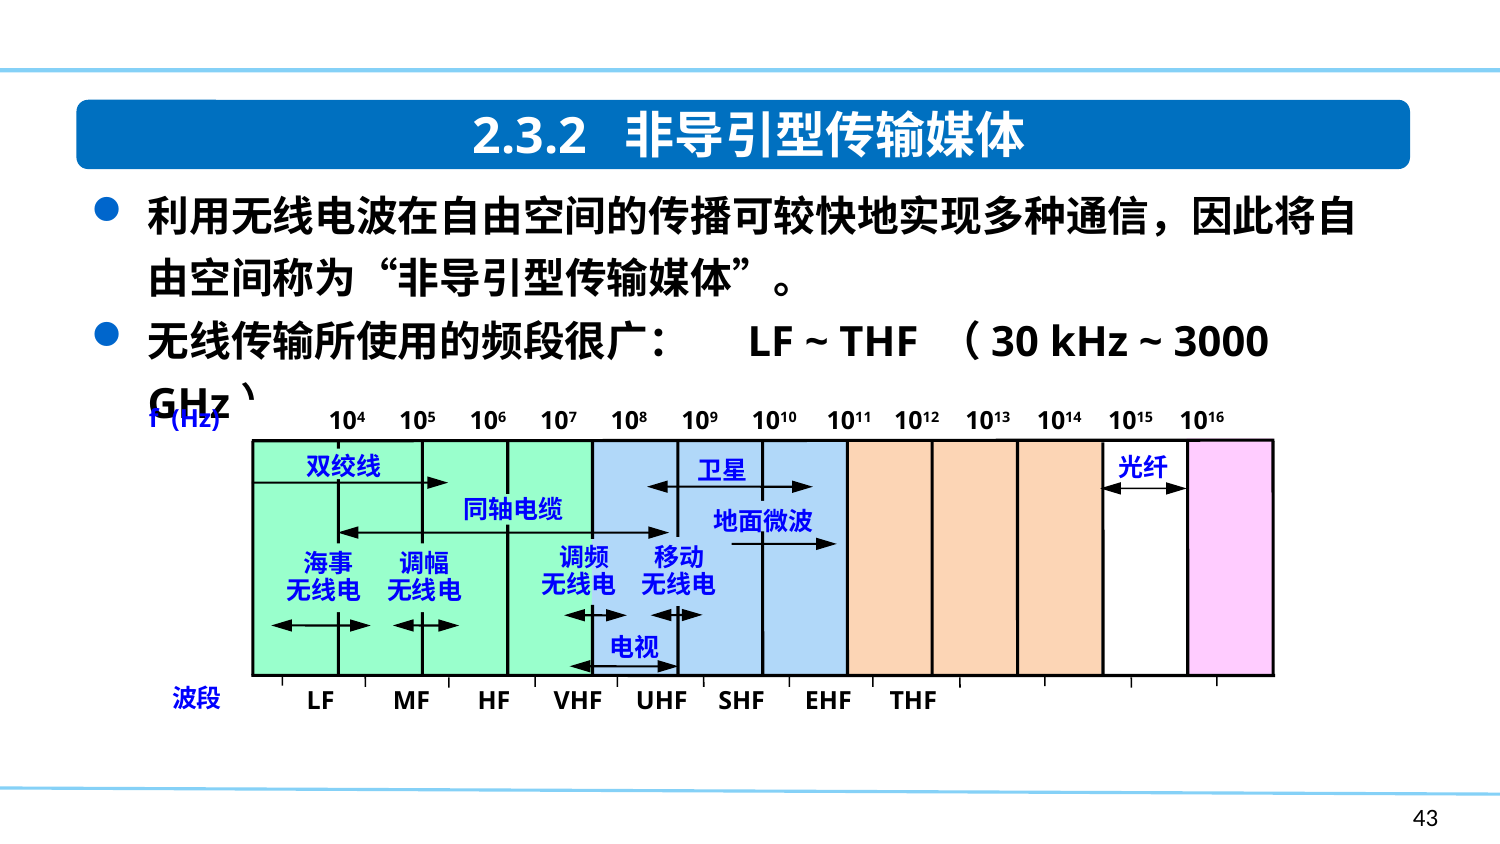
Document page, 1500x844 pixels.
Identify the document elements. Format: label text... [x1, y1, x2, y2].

list 利用无线电波在自由空间的传播可较快地实现多种通信，因此将自由空间称为“非导引型传输媒体”。 无线传输所使用的频段很广： LF ~ THF （30 kHz ~ 3000 GHz） [76, 169, 1410, 715]
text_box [129, 394, 1331, 722]
list 2.3.2 非导引型传输媒体 [204, 106, 1293, 161]
